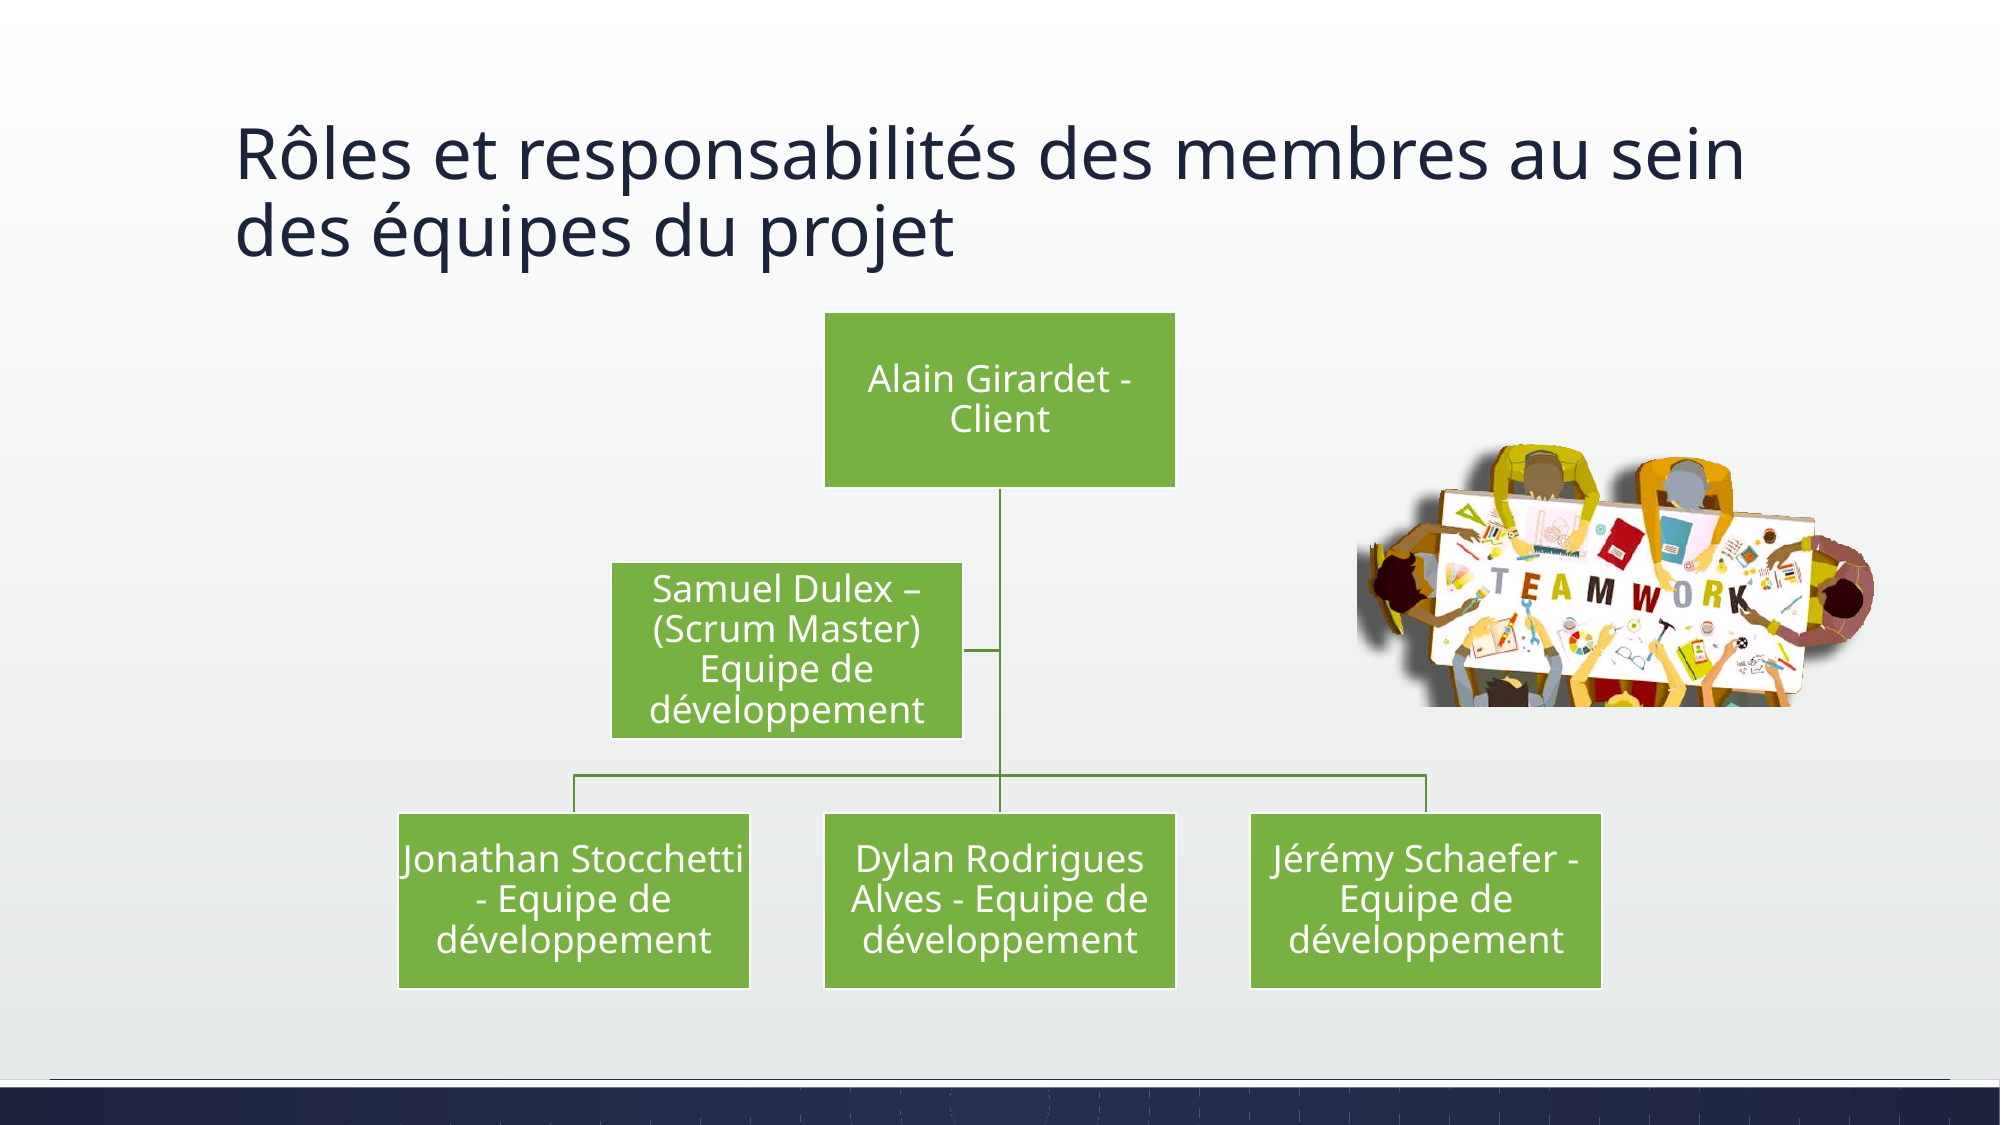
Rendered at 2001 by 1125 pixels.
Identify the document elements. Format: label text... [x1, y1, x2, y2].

picture [1357, 437, 1890, 707]
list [219, 311, 1780, 990]
title Rôles et responsabilités des membres au sein des équipes du projet [219, 76, 1780, 279]
